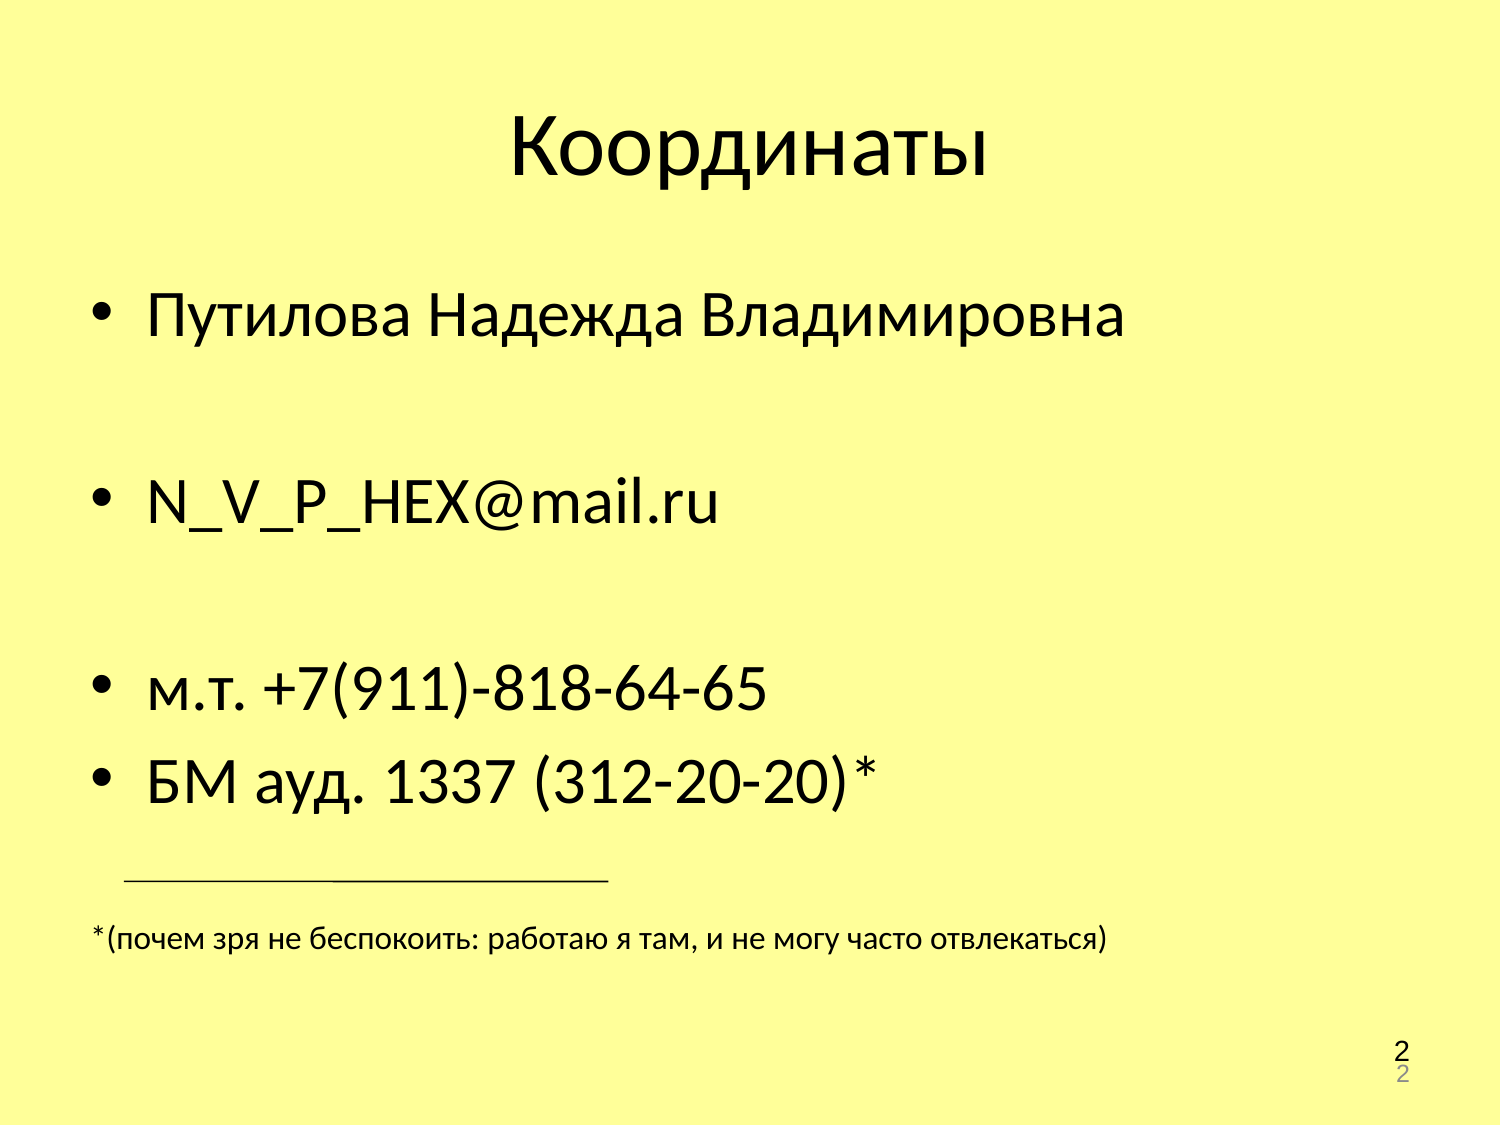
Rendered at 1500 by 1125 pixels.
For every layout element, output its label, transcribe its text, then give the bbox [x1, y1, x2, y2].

text_box 2 [1074, 1024, 1425, 1103]
title Координаты [74, 44, 1426, 233]
list Путилова Надежда Владимировна N_V_P_HEX@mail.ru м.т. +7(911)-818-64-65 БМ ауд. 1337 (312-20-20)* *(почем зря не беспокоить: работаю я там, и не могу часто отвлекаться) [74, 262, 1426, 1006]
